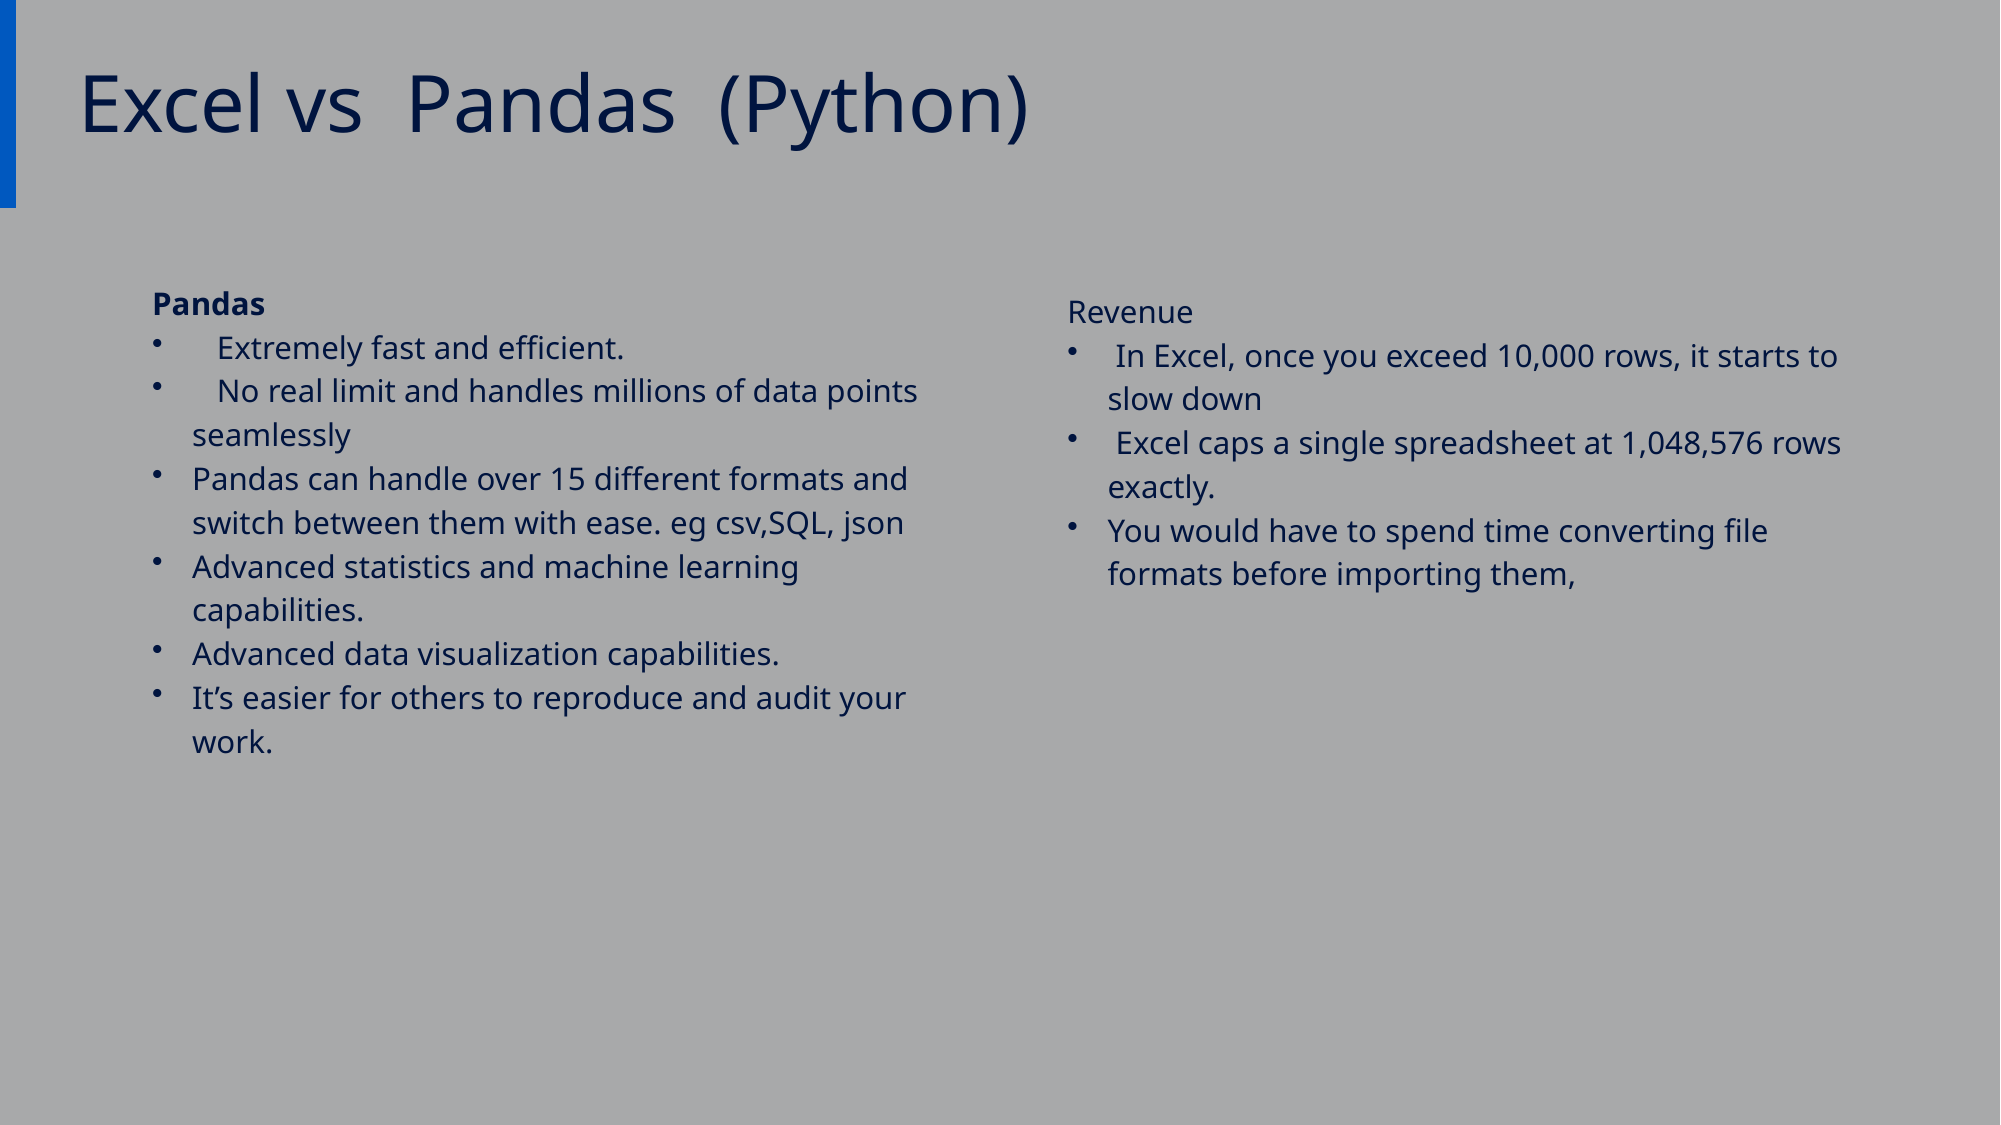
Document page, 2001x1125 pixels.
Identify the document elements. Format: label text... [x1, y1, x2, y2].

text_box Pandas Extremely fast and efficient. No real limit and handles millions of data points seamlessly Pandas can handle over 15 different formats and switch between them with ease. eg csv,SQL, json Advanced statistics and machine learning capabilities. Advanced data visualization capabilities. It’s easier for others to reproduce and audit your work. [137, 315, 991, 722]
text_box Revenue In Excel, once you exceed 10,000 rows, it starts to slow down Excel caps a single spreadsheet at 1,048,576 rows exactly. You would have to spend time converting file formats before importing them, [1052, 315, 1906, 563]
text_box Excel vs Pandas (Python) [78, 66, 1984, 130]
picture [0, 0, 16, 208]
